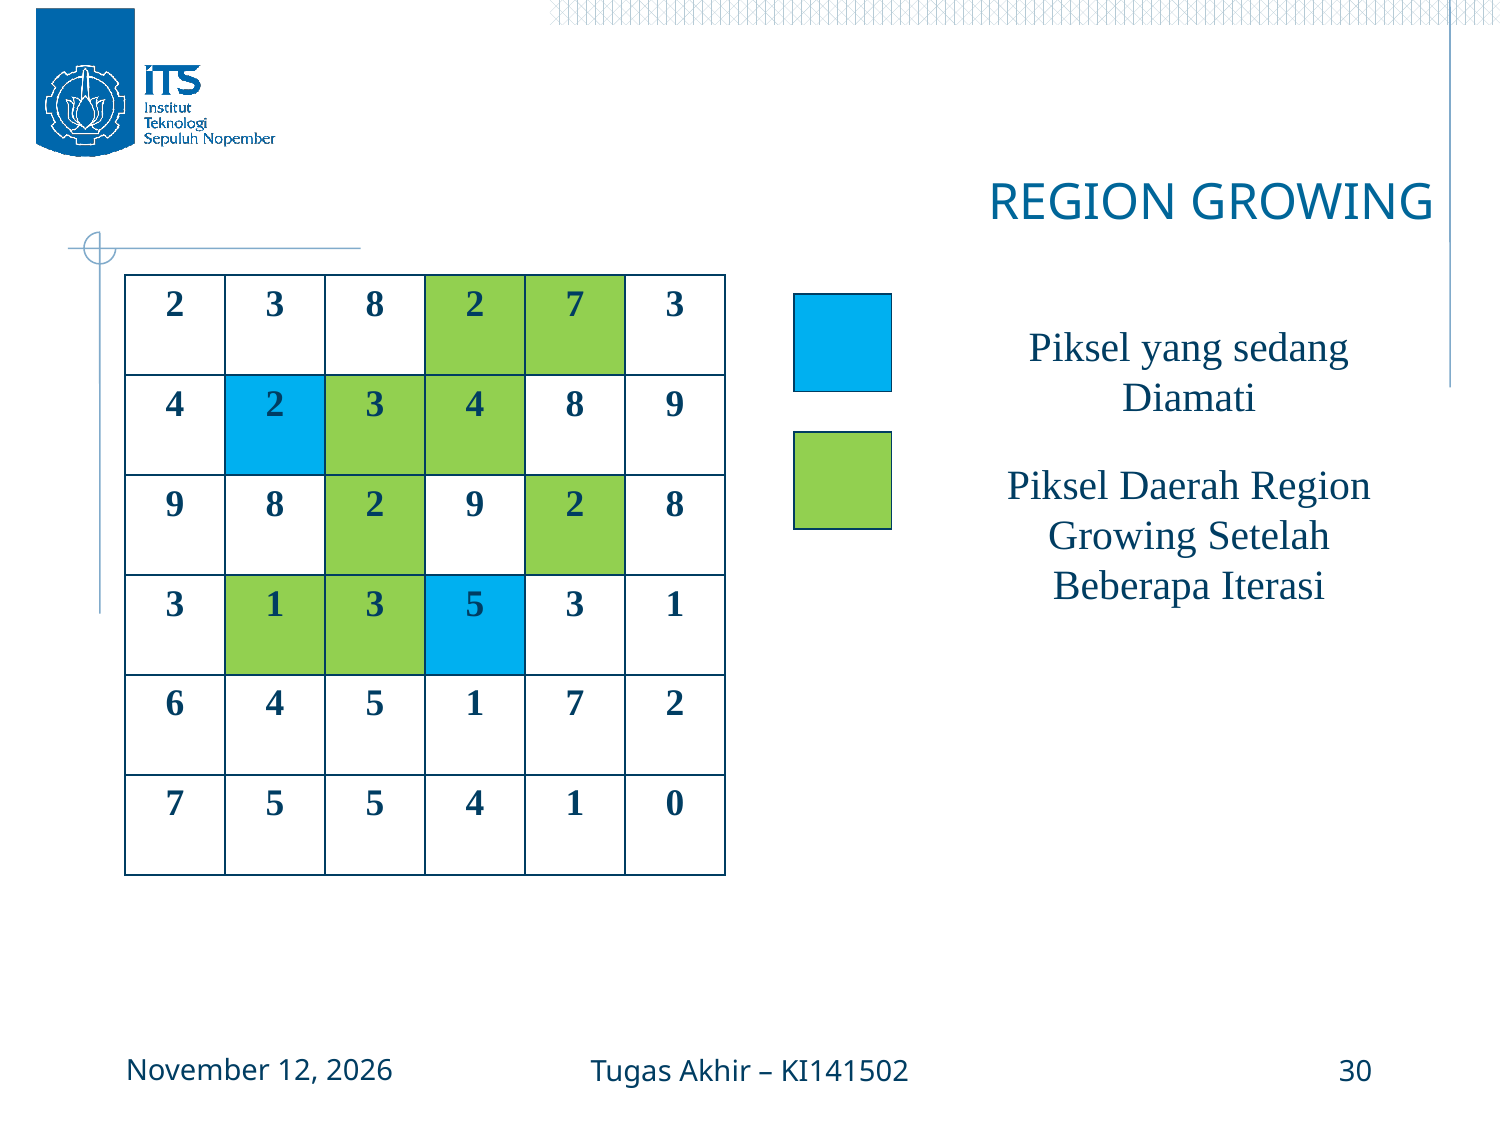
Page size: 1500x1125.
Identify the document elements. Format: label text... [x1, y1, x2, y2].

table_cell 6 [126, 676, 224, 774]
table_cell 5 [326, 676, 424, 774]
table_cell 4 [426, 376, 524, 474]
table_cell 2 [326, 476, 424, 574]
table_header 2 [126, 276, 224, 374]
table_cell 9 [626, 376, 724, 474]
table_cell 9 [426, 476, 524, 574]
table_cell 2 [526, 476, 624, 574]
table_cell 1 [526, 776, 624, 874]
table_cell 1 [226, 576, 324, 674]
table_cell 5 [226, 776, 324, 874]
picture [27, 0, 282, 165]
text_box Piksel yang sedang Diamati [950, 312, 1429, 428]
table_cell 8 [626, 476, 724, 574]
table_cell 9 [126, 476, 224, 574]
table_cell 2 [226, 376, 324, 474]
table_cell 3 [126, 576, 224, 674]
table_cell 7 [126, 776, 224, 874]
slide_number 30 [1074, 1025, 1388, 1100]
table_cell 1 [626, 576, 724, 674]
table_header 3 [226, 276, 324, 374]
table_cell 2 [626, 676, 724, 774]
table_header 8 [326, 276, 424, 374]
table_cell 0 [626, 776, 724, 874]
table_cell 3 [326, 576, 424, 674]
table_cell 8 [526, 376, 624, 474]
table_header 3 [626, 276, 724, 374]
table_cell 5 [426, 576, 524, 674]
table_header 7 [526, 276, 624, 374]
table_cell 1 [426, 676, 524, 774]
table_cell 4 [226, 676, 324, 774]
table_header 2 [426, 276, 524, 374]
table_cell 5 [326, 776, 424, 874]
table_cell 8 [226, 476, 324, 574]
table_header [795, 433, 891, 528]
table_cell 3 [526, 576, 624, 674]
table_cell 4 [426, 776, 524, 874]
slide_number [110, 1023, 424, 1099]
table_cell 4 [126, 376, 224, 474]
footer Tugas Akhir – KI141502 [512, 1025, 988, 1100]
table_cell 7 [526, 676, 624, 774]
table_cell 3 [326, 376, 424, 474]
title REGION GROWING [174, 50, 1450, 238]
text_box Piksel Daerah Region Growing Setelah Beberapa Iterasi [950, 450, 1429, 616]
table_header [795, 295, 891, 391]
